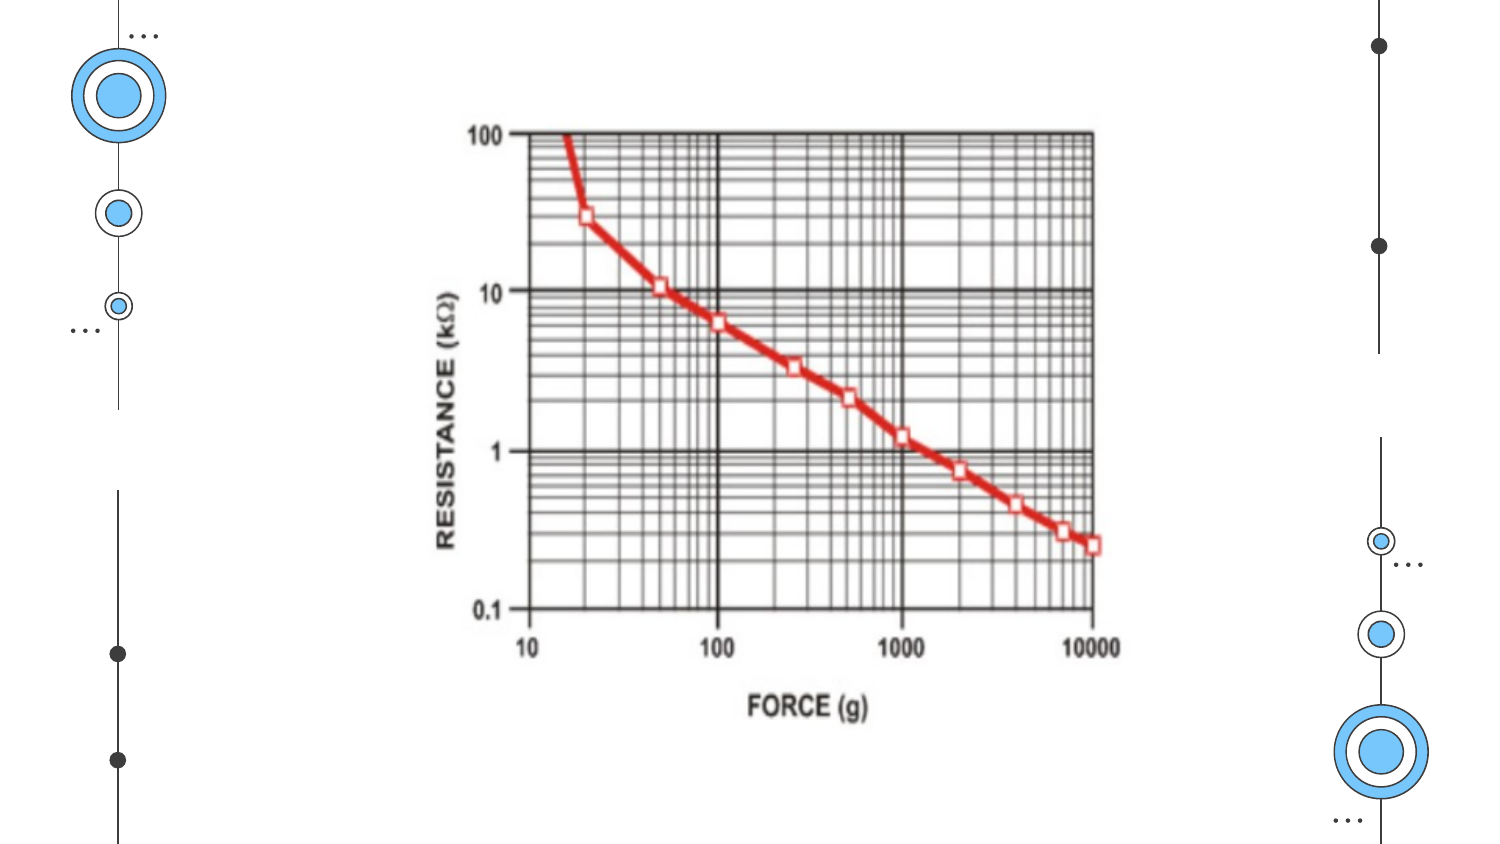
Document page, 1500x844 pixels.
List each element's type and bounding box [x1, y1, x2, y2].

picture [379, 84, 1197, 759]
